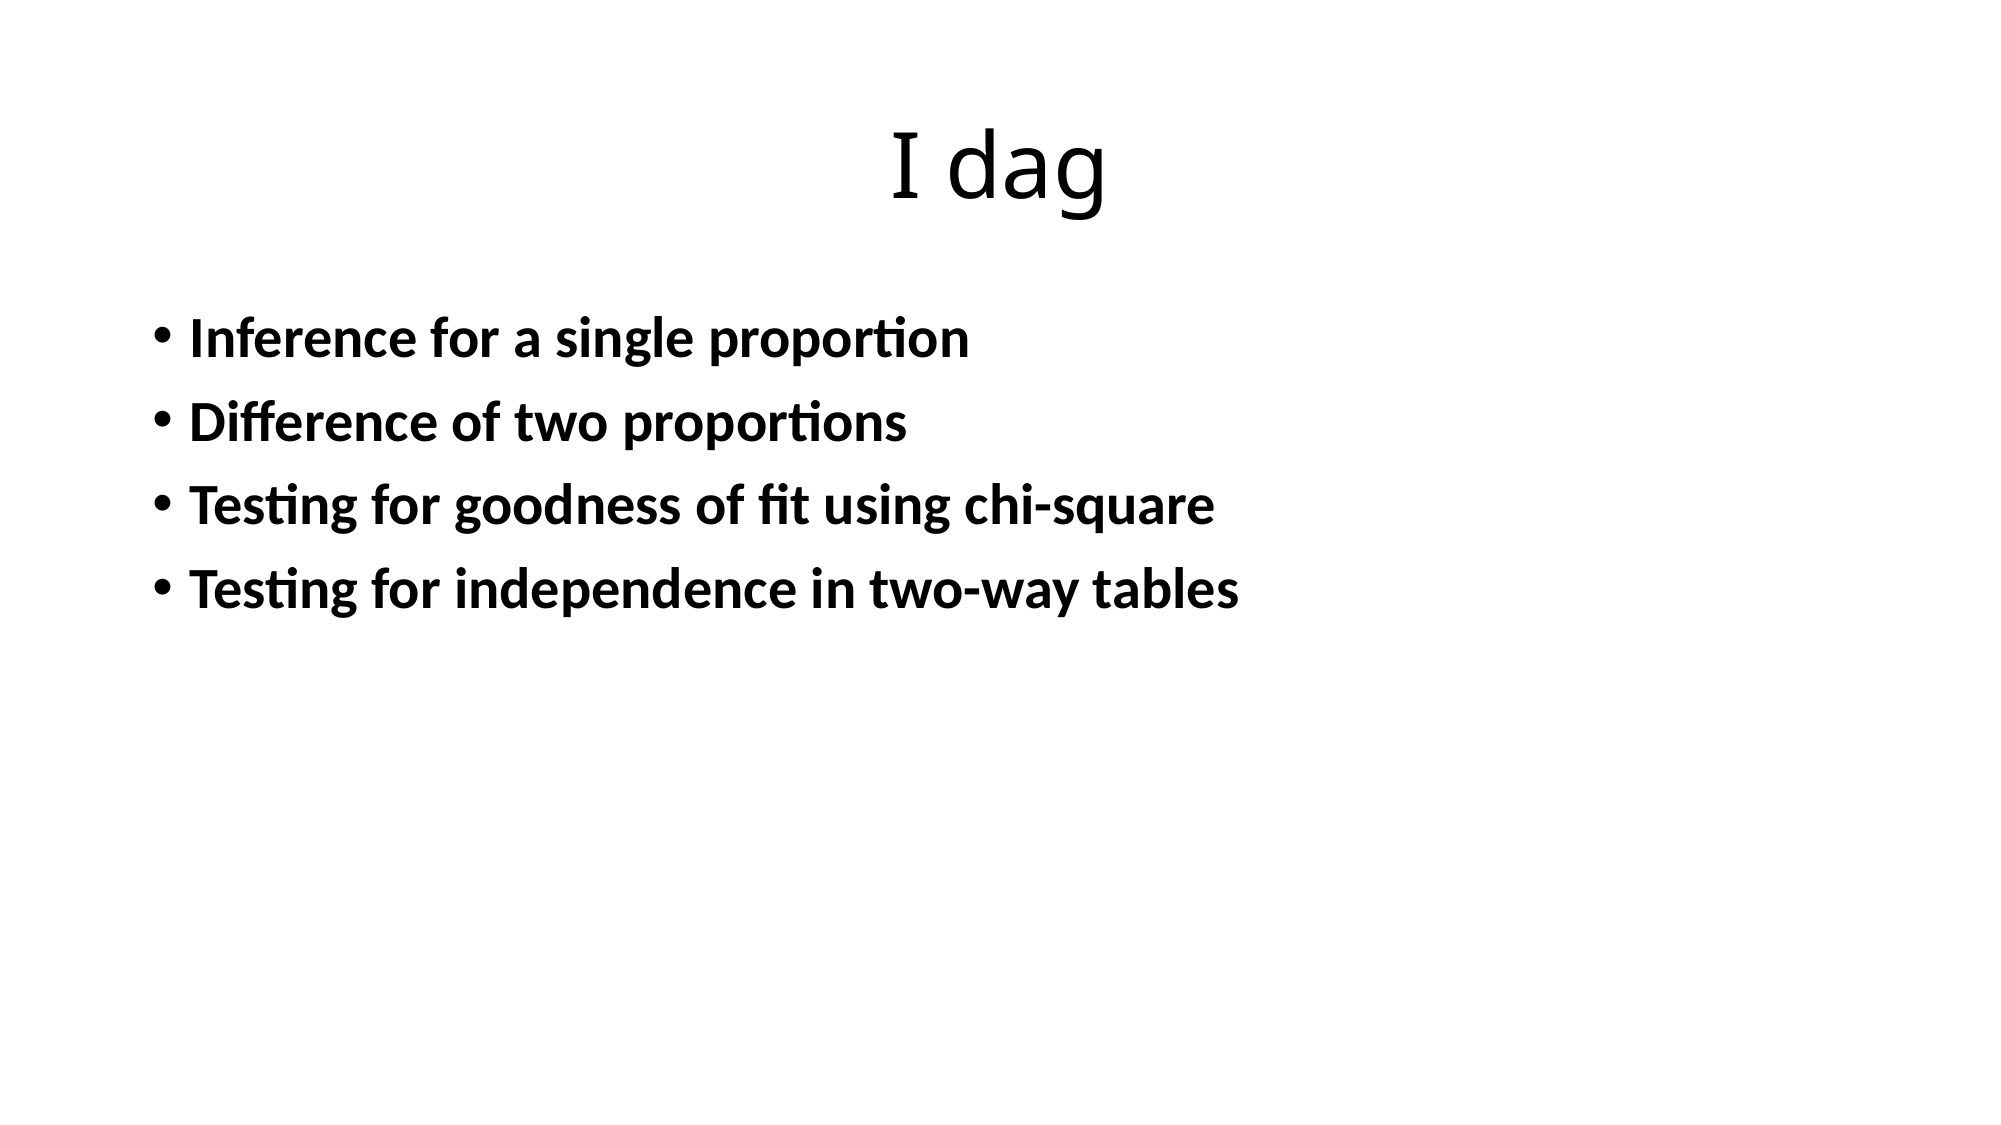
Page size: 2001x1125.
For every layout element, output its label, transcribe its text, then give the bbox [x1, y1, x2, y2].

list Inference for a single proportion Difference of two proportions Testing for goodness of fit using chi-square Testing for independence in two-way tables [137, 299, 1863, 1014]
title I dag [137, 59, 1863, 278]
